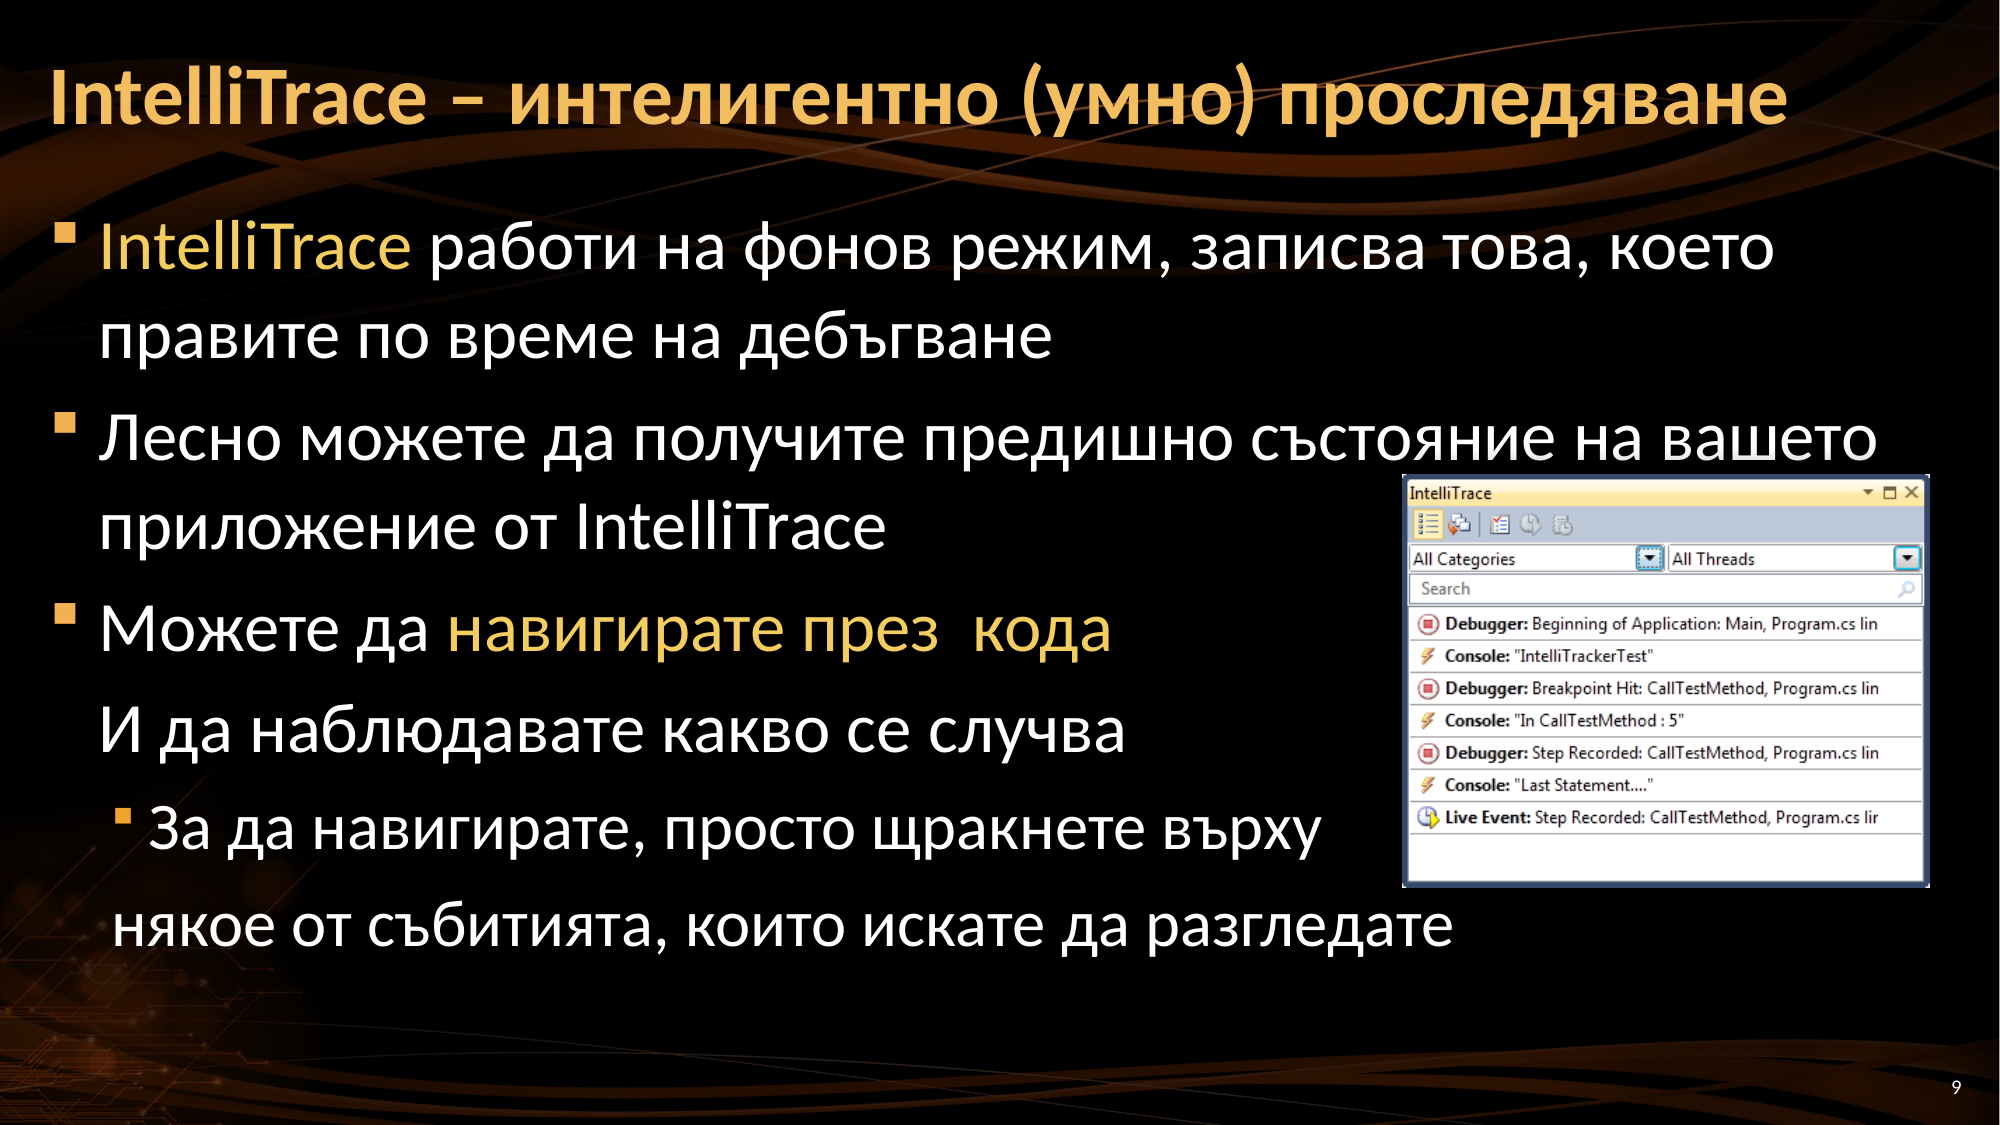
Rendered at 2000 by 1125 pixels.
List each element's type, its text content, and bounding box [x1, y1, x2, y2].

slide_number 9 [1897, 1070, 1968, 1103]
picture [0, 0, 2000, 1125]
title IntelliTrace – интелигентно (умно) проследяване [30, 6, 1968, 189]
list IntelliTrace работи на фонов режим, записва това, което правите по време на дебъгване Лесно можете да получите предишно състояние на вашето приложение от IntelliTrace Можете да навигирате през кода И да наблюдавате какво се случва За да навигирате, просто щракнете върху някое от събитията, които искате да разгледате [31, 189, 1968, 1103]
